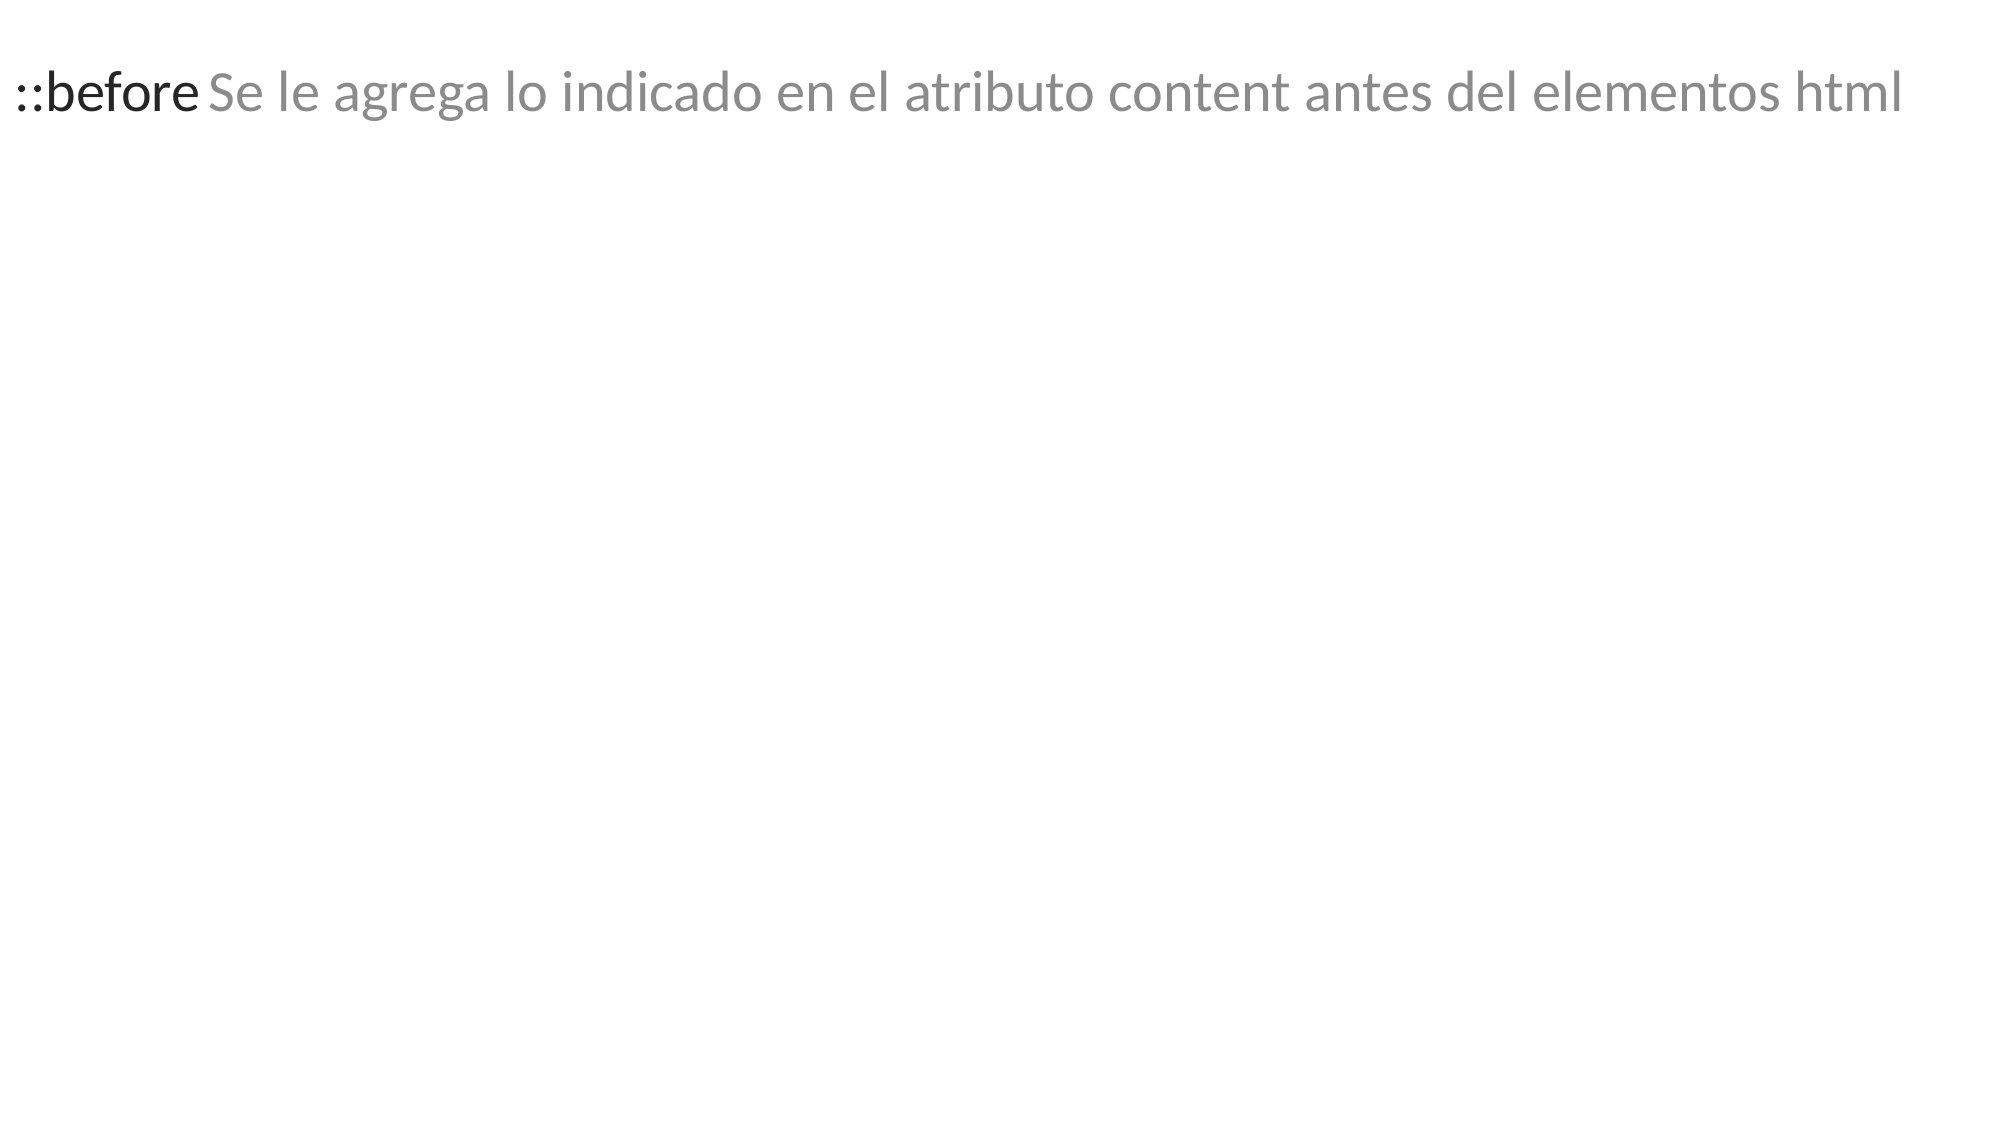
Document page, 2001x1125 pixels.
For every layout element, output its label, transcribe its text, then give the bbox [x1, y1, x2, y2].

text_box ::before Se le agrega lo indicado en el atributo content antes del elementos html [0, 45, 1971, 131]
